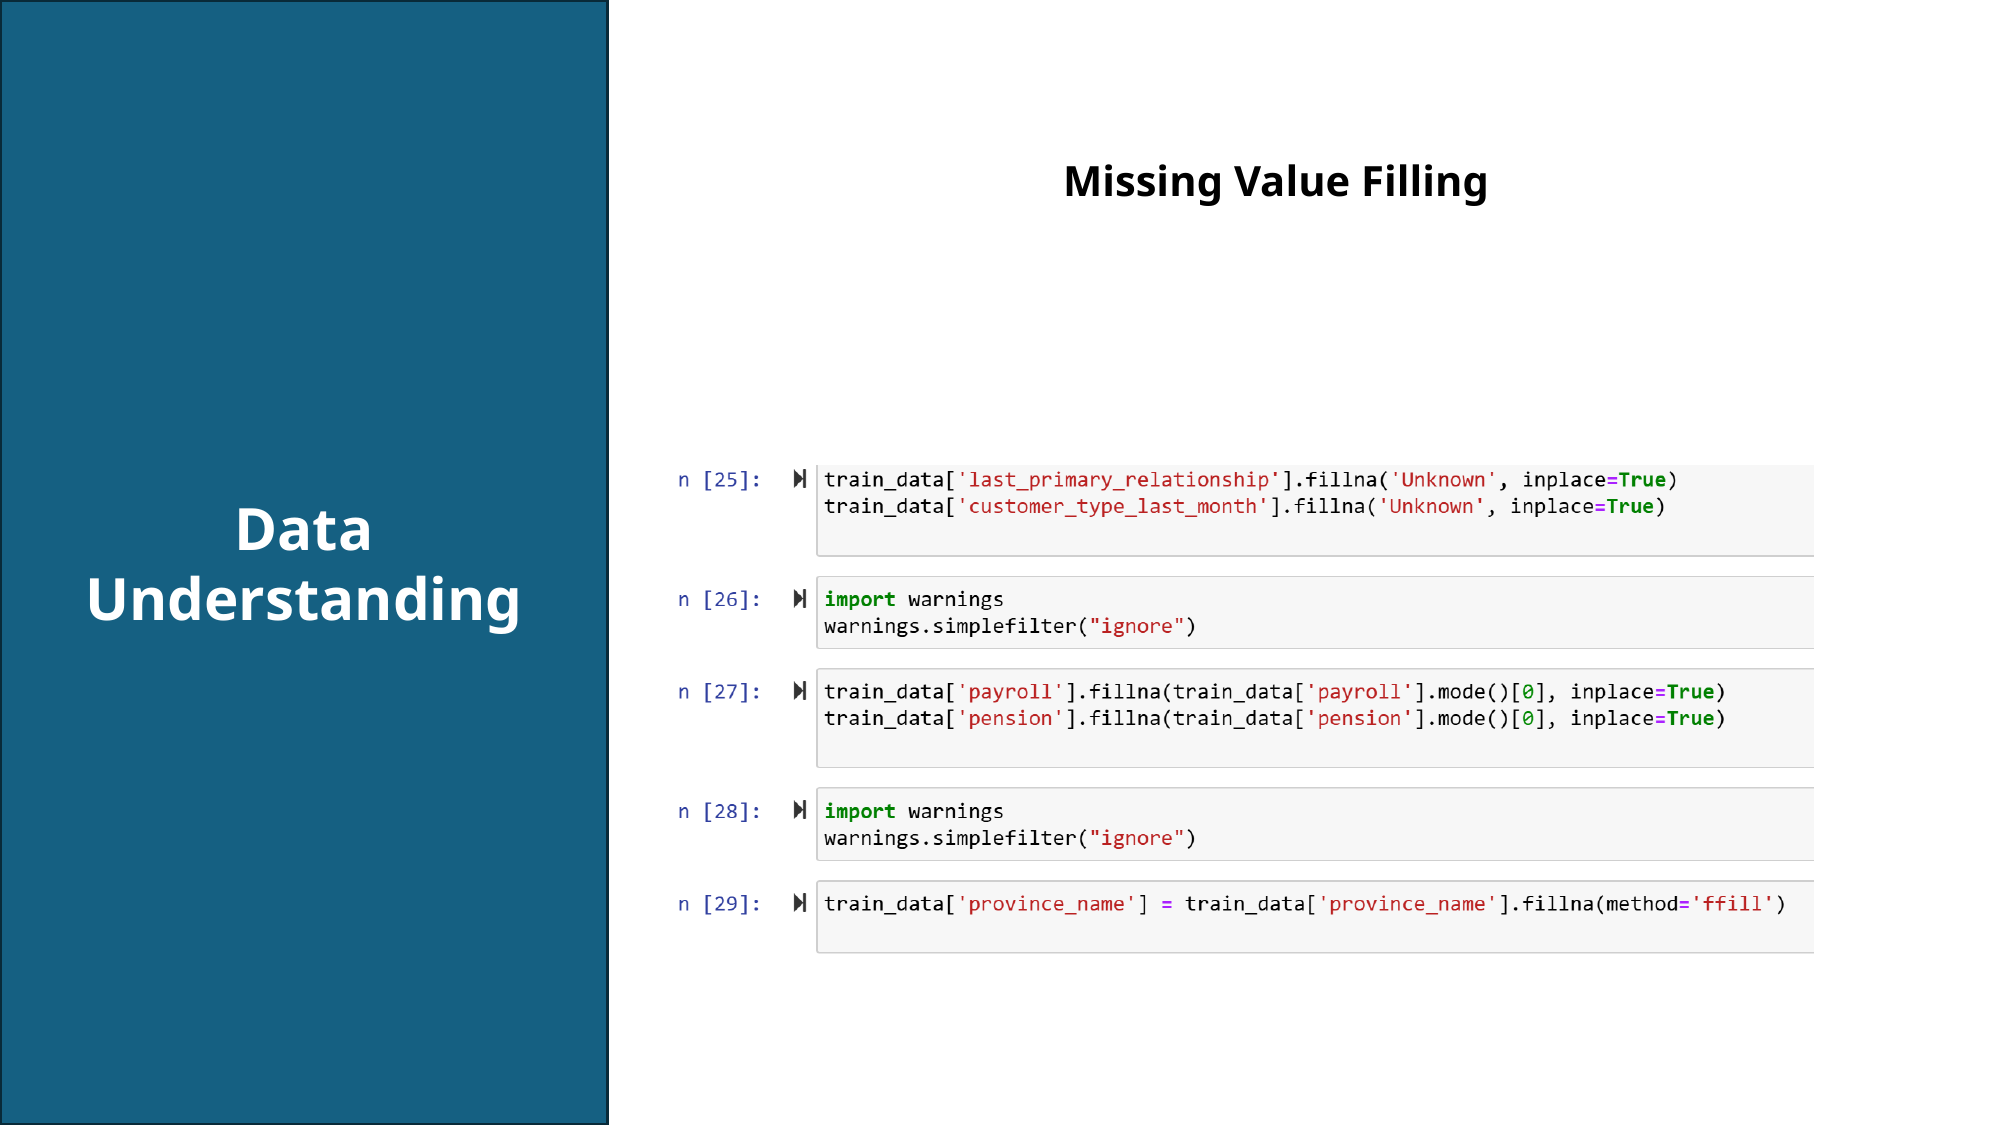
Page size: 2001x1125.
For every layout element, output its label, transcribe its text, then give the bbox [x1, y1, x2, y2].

text_box Data Understanding [0, 0, 609, 1125]
picture [675, 465, 1815, 955]
text_box Missing Value Filling [927, 108, 1625, 251]
